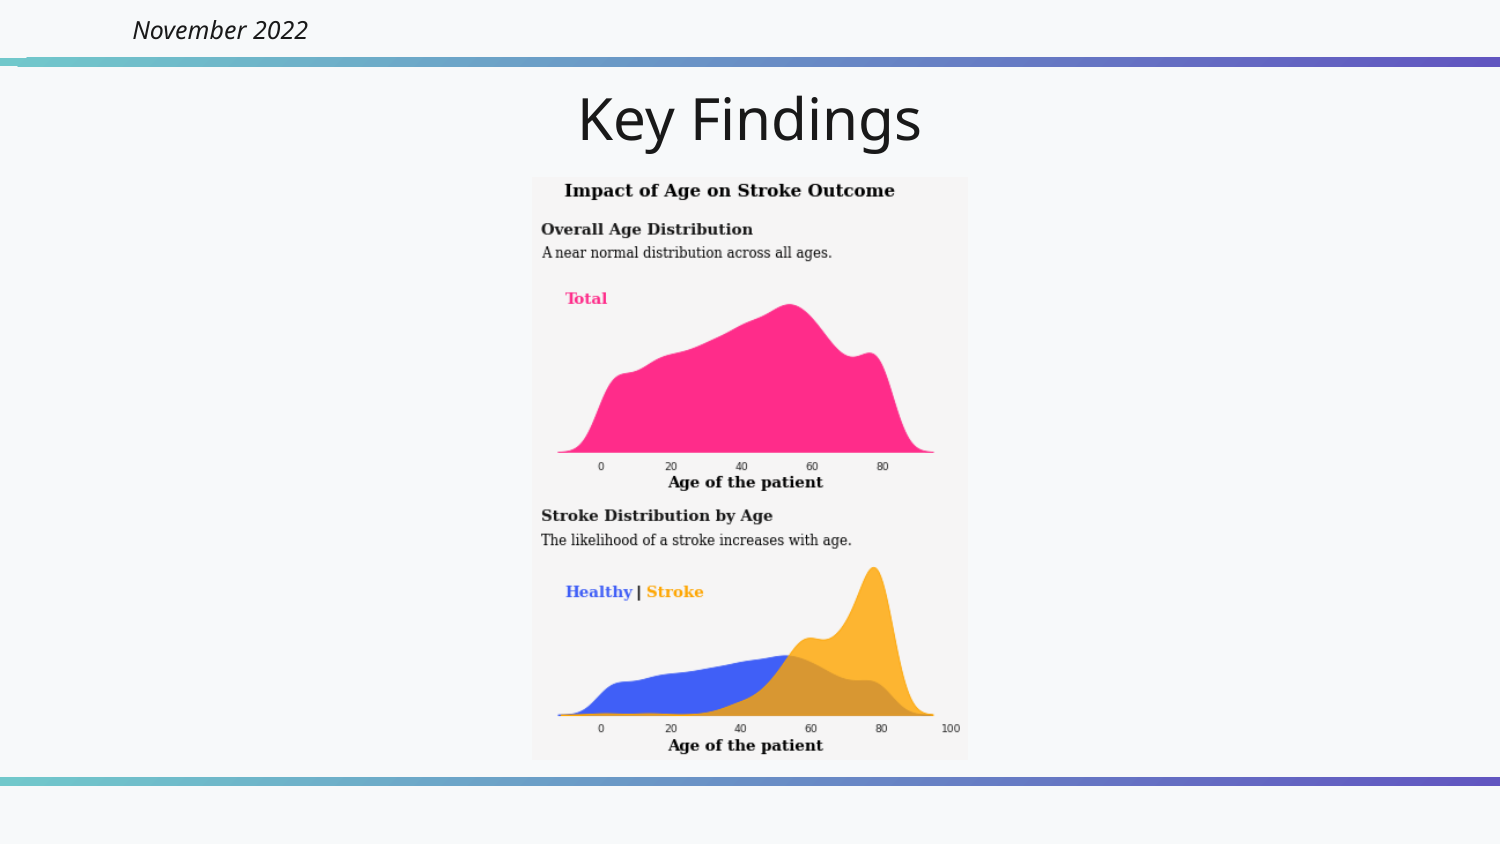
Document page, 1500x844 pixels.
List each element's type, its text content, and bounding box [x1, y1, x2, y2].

title Key Findings [118, 67, 1382, 162]
picture [532, 177, 968, 760]
title November 2022 [117, 13, 1383, 47]
